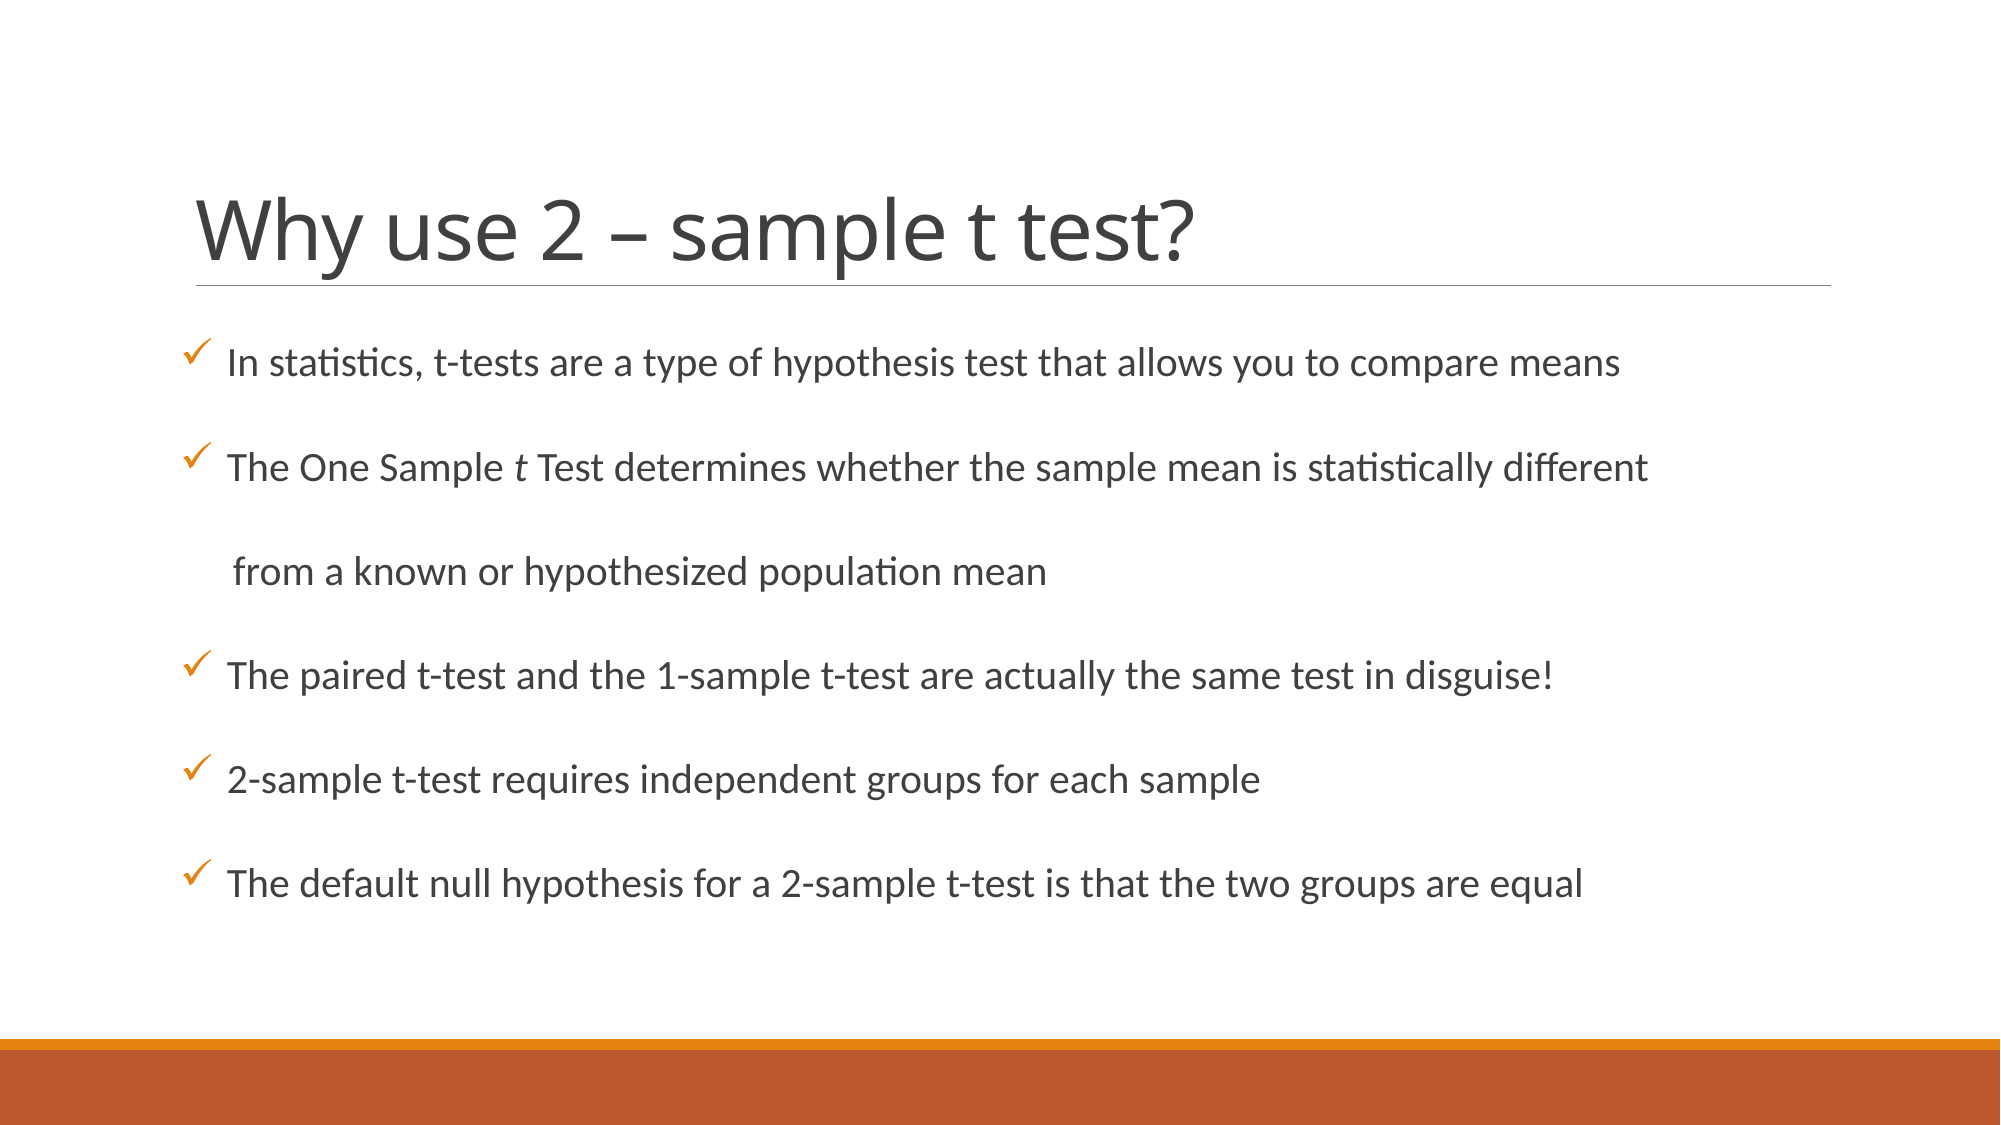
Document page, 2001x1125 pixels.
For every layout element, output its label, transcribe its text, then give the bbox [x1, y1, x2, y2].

list In statistics, t-tests are a type of hypothesis test that allows you to compare means The One Sample t Test determines whether the sample mean is statistically different from a known or hypothesized population mean The paired t-test and the 1-sample t-test are actually the same test in disguise! 2-sample t-test requires independent groups for each sample The default null hypothesis for a 2-sample t-test is that the two groups are equal [180, 302, 1677, 988]
title Why use 2 – sample t test? [180, 47, 1830, 285]
